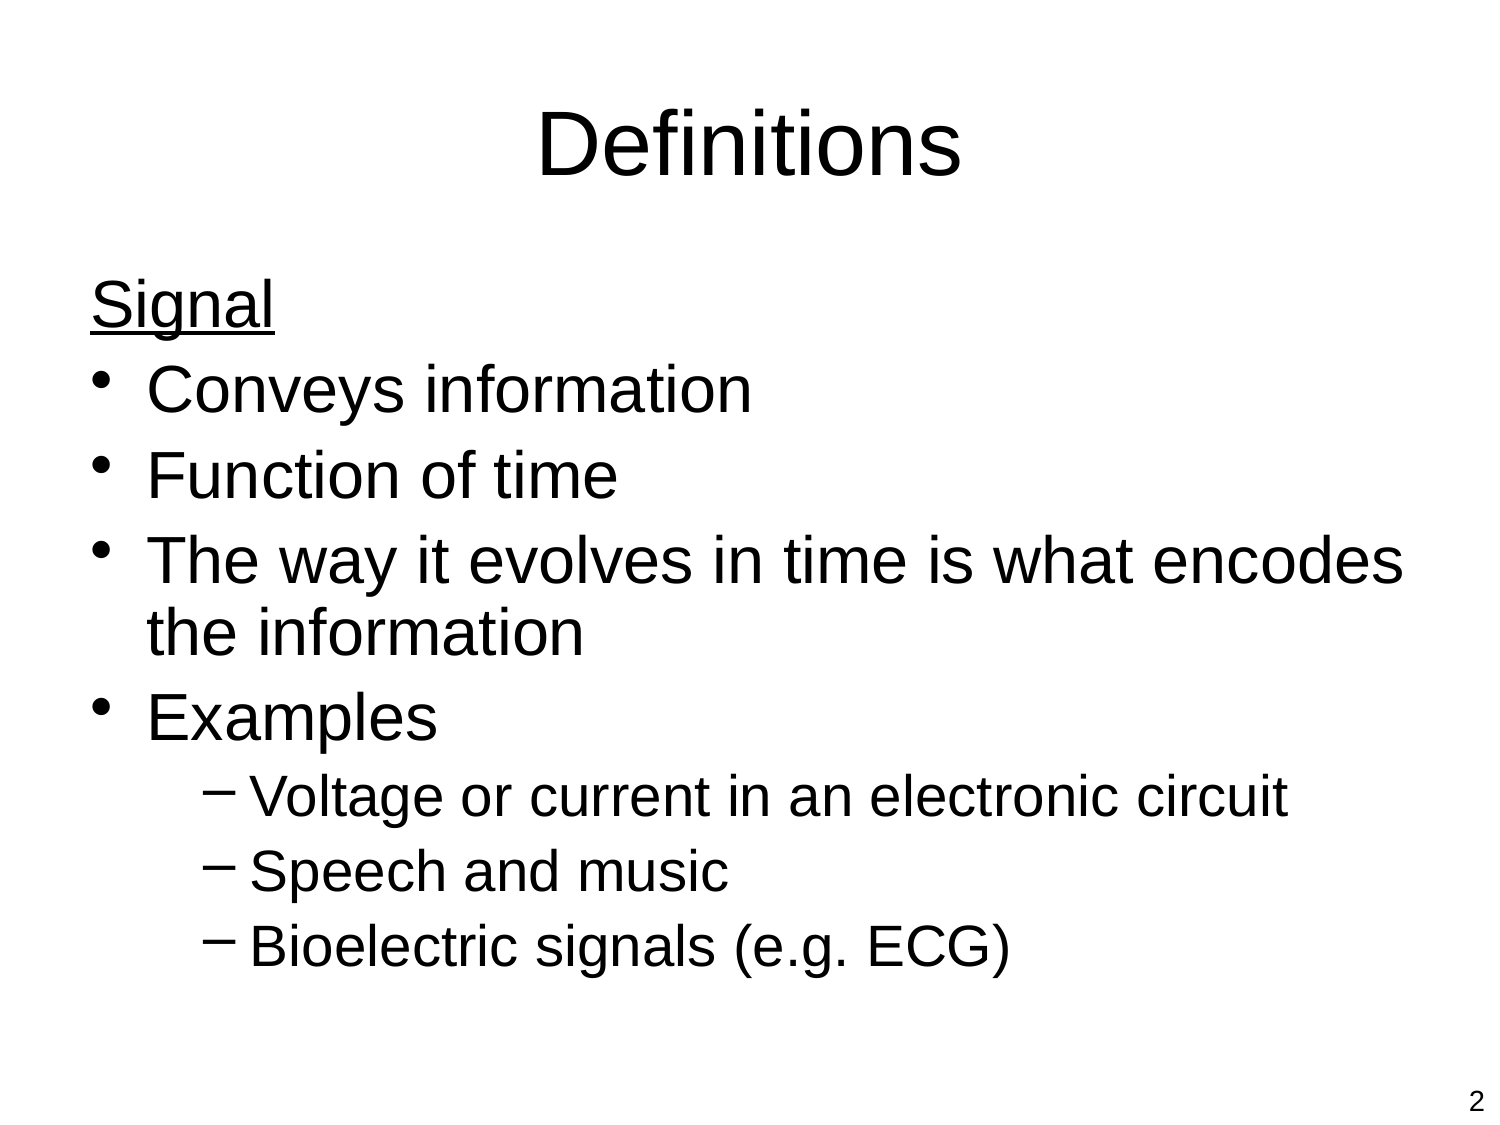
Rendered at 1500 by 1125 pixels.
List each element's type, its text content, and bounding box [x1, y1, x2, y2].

slide_number 2 [1399, 1074, 1500, 1125]
title Definitions [74, 44, 1426, 233]
list Signal Conveys information Function of time The way it evolves in time is what encodes the information Examples Voltage or current in an electronic circuit Speech and music Bioelectric signals (e.g. ECG) [74, 262, 1426, 1006]
